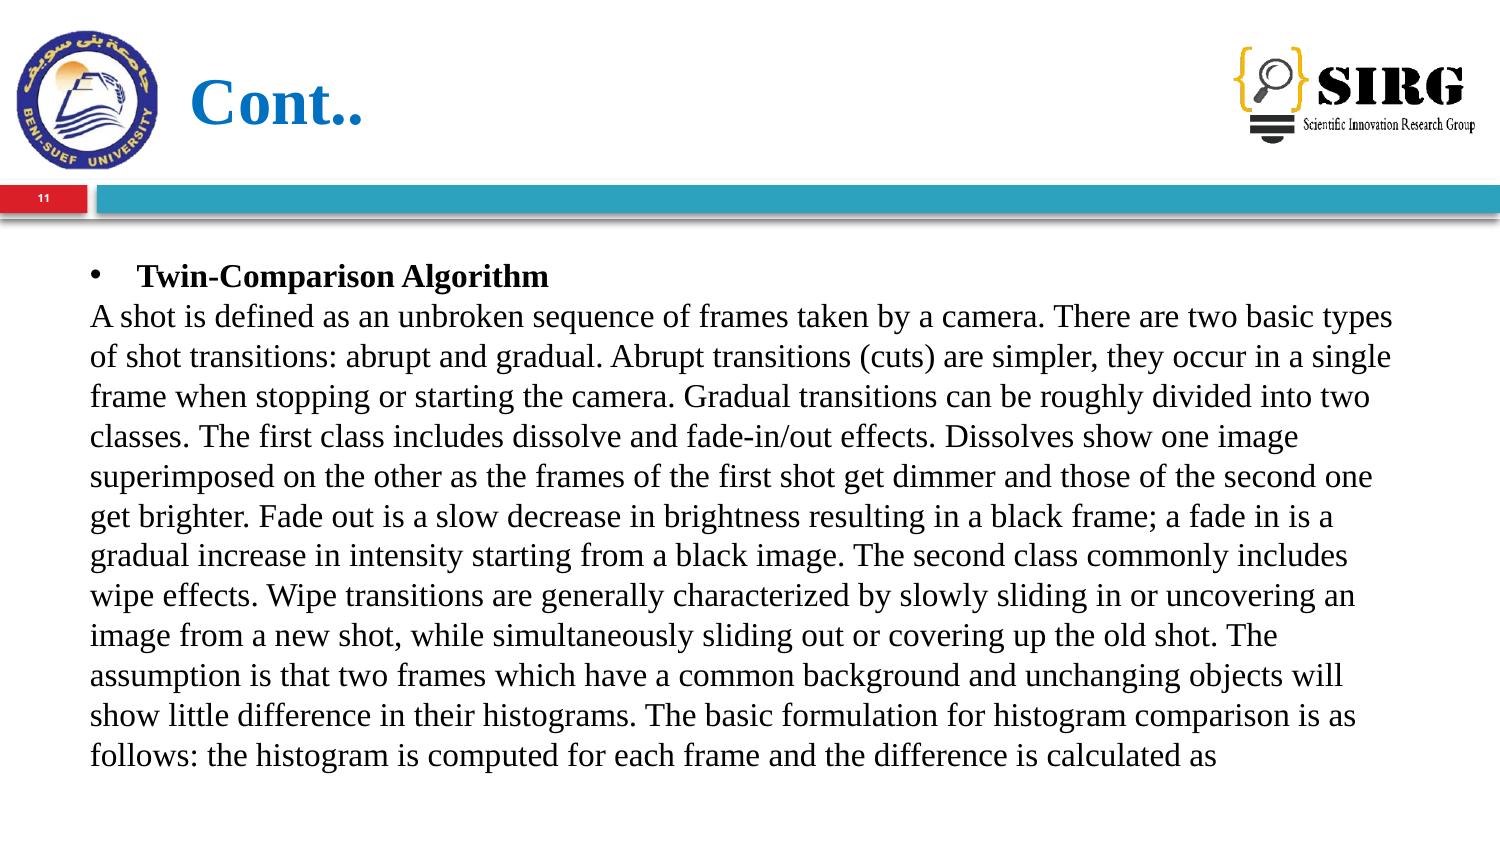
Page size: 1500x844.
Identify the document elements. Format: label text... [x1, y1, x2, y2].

title Cont.. [174, 45, 1037, 146]
slide_number 11 [0, 184, 88, 215]
picture [1199, 0, 1500, 200]
picture [15, 29, 160, 173]
